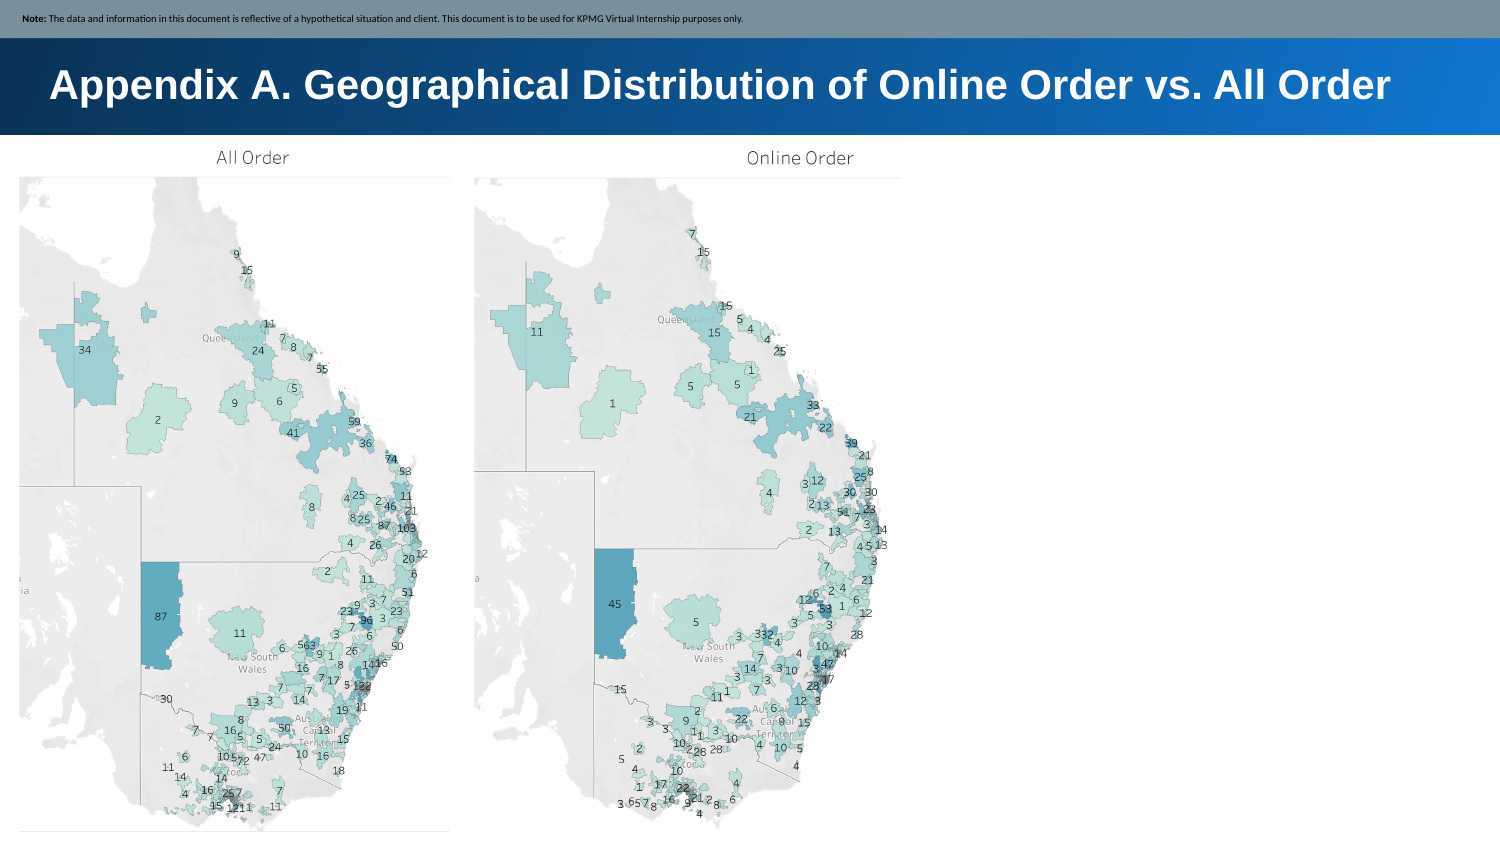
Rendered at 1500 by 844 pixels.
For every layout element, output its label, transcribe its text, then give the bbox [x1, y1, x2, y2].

text_box [0, 39, 1500, 135]
text_box Appendix A. Geographical Distribution of Online Order vs. All Order [33, 43, 1439, 124]
picture [19, 139, 450, 833]
picture [474, 139, 902, 833]
text_box Note: The data and information in this document is reflective of a hypothetical situation and client. This document is to be used for KPMG Virtual Internship purposes only. [0, 0, 1500, 39]
